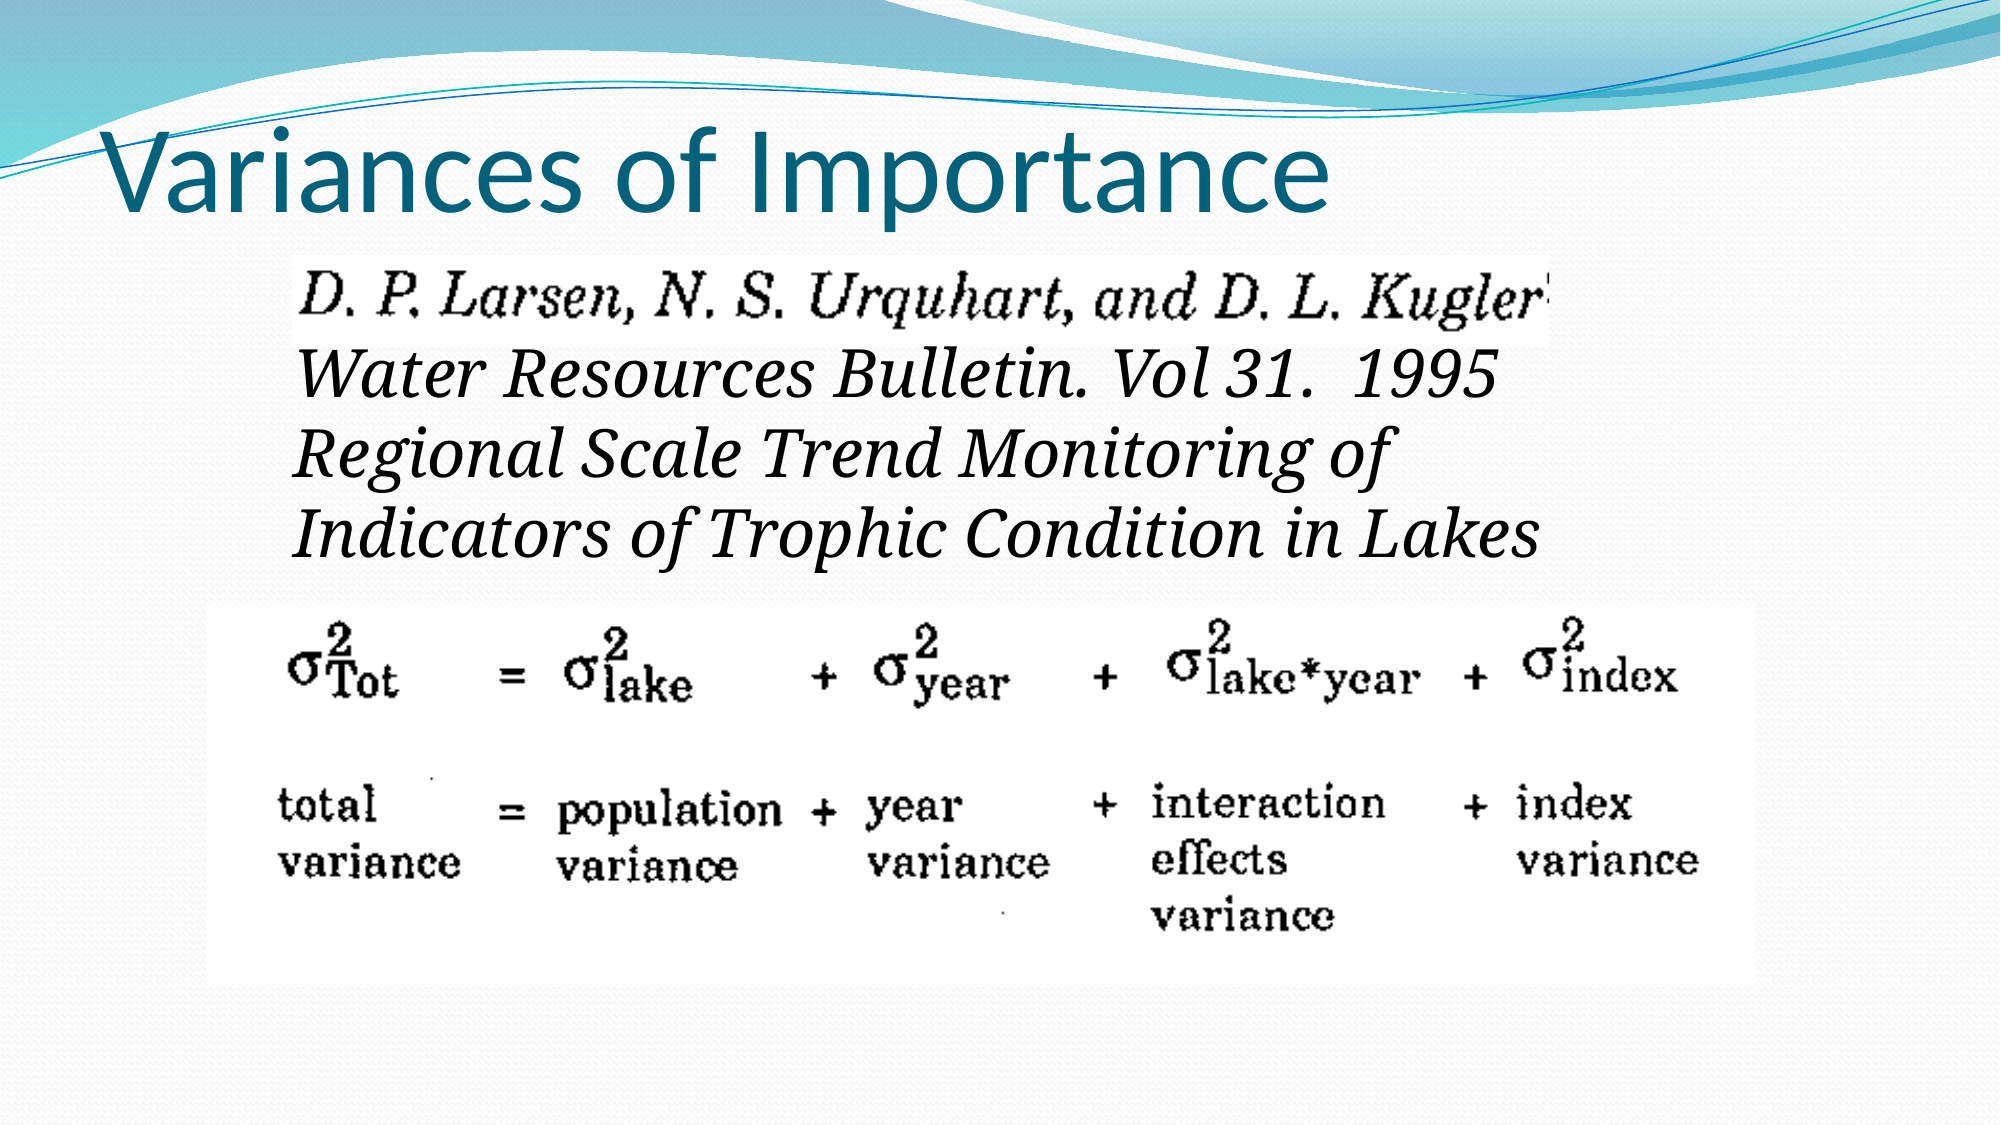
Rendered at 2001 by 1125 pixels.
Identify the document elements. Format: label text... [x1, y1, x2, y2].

picture [205, 604, 1756, 984]
picture [291, 254, 1550, 347]
table_cell 8 [284, 323, 1555, 361]
text_box Water Resources Bulletin. Vol 31. 1995 Regional Scale Trend Monitoring of Indicators of Trophic Condition in Lakes [278, 323, 1572, 578]
title Variances of Importance [99, 49, 1917, 238]
